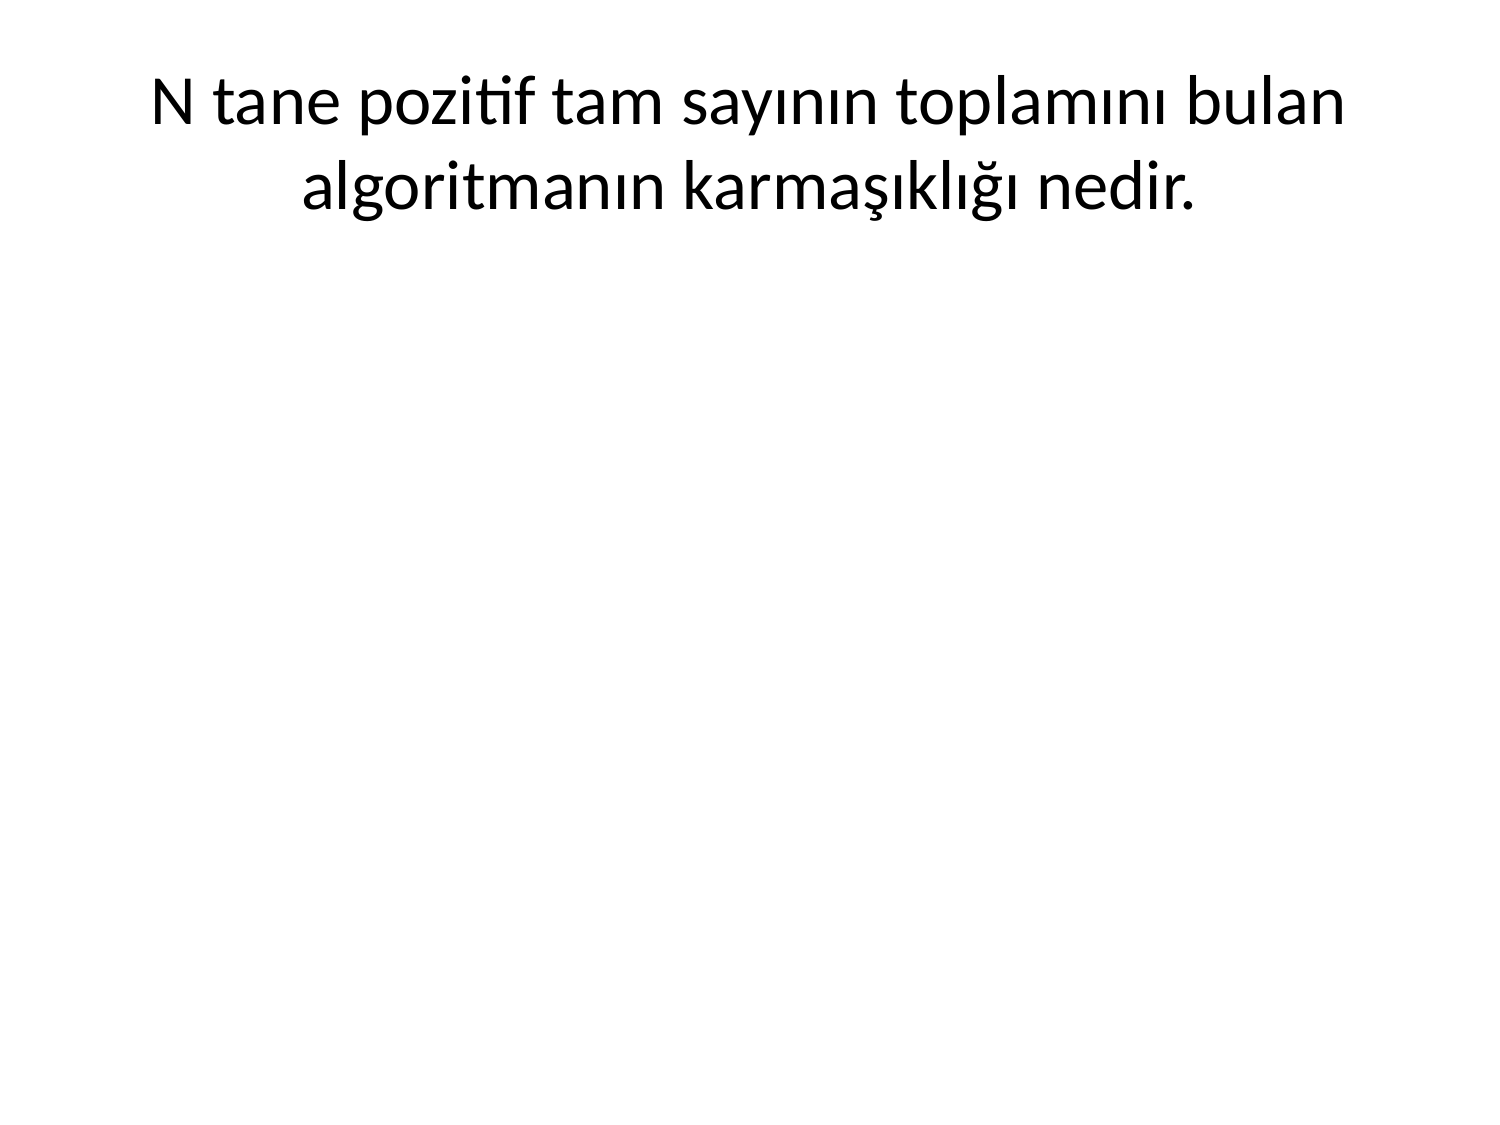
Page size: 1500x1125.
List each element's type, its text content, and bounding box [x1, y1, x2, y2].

title N tane pozitif tam sayının toplamını bulan algoritmanın karmaşıklığı nedir. [75, 45, 1425, 233]
